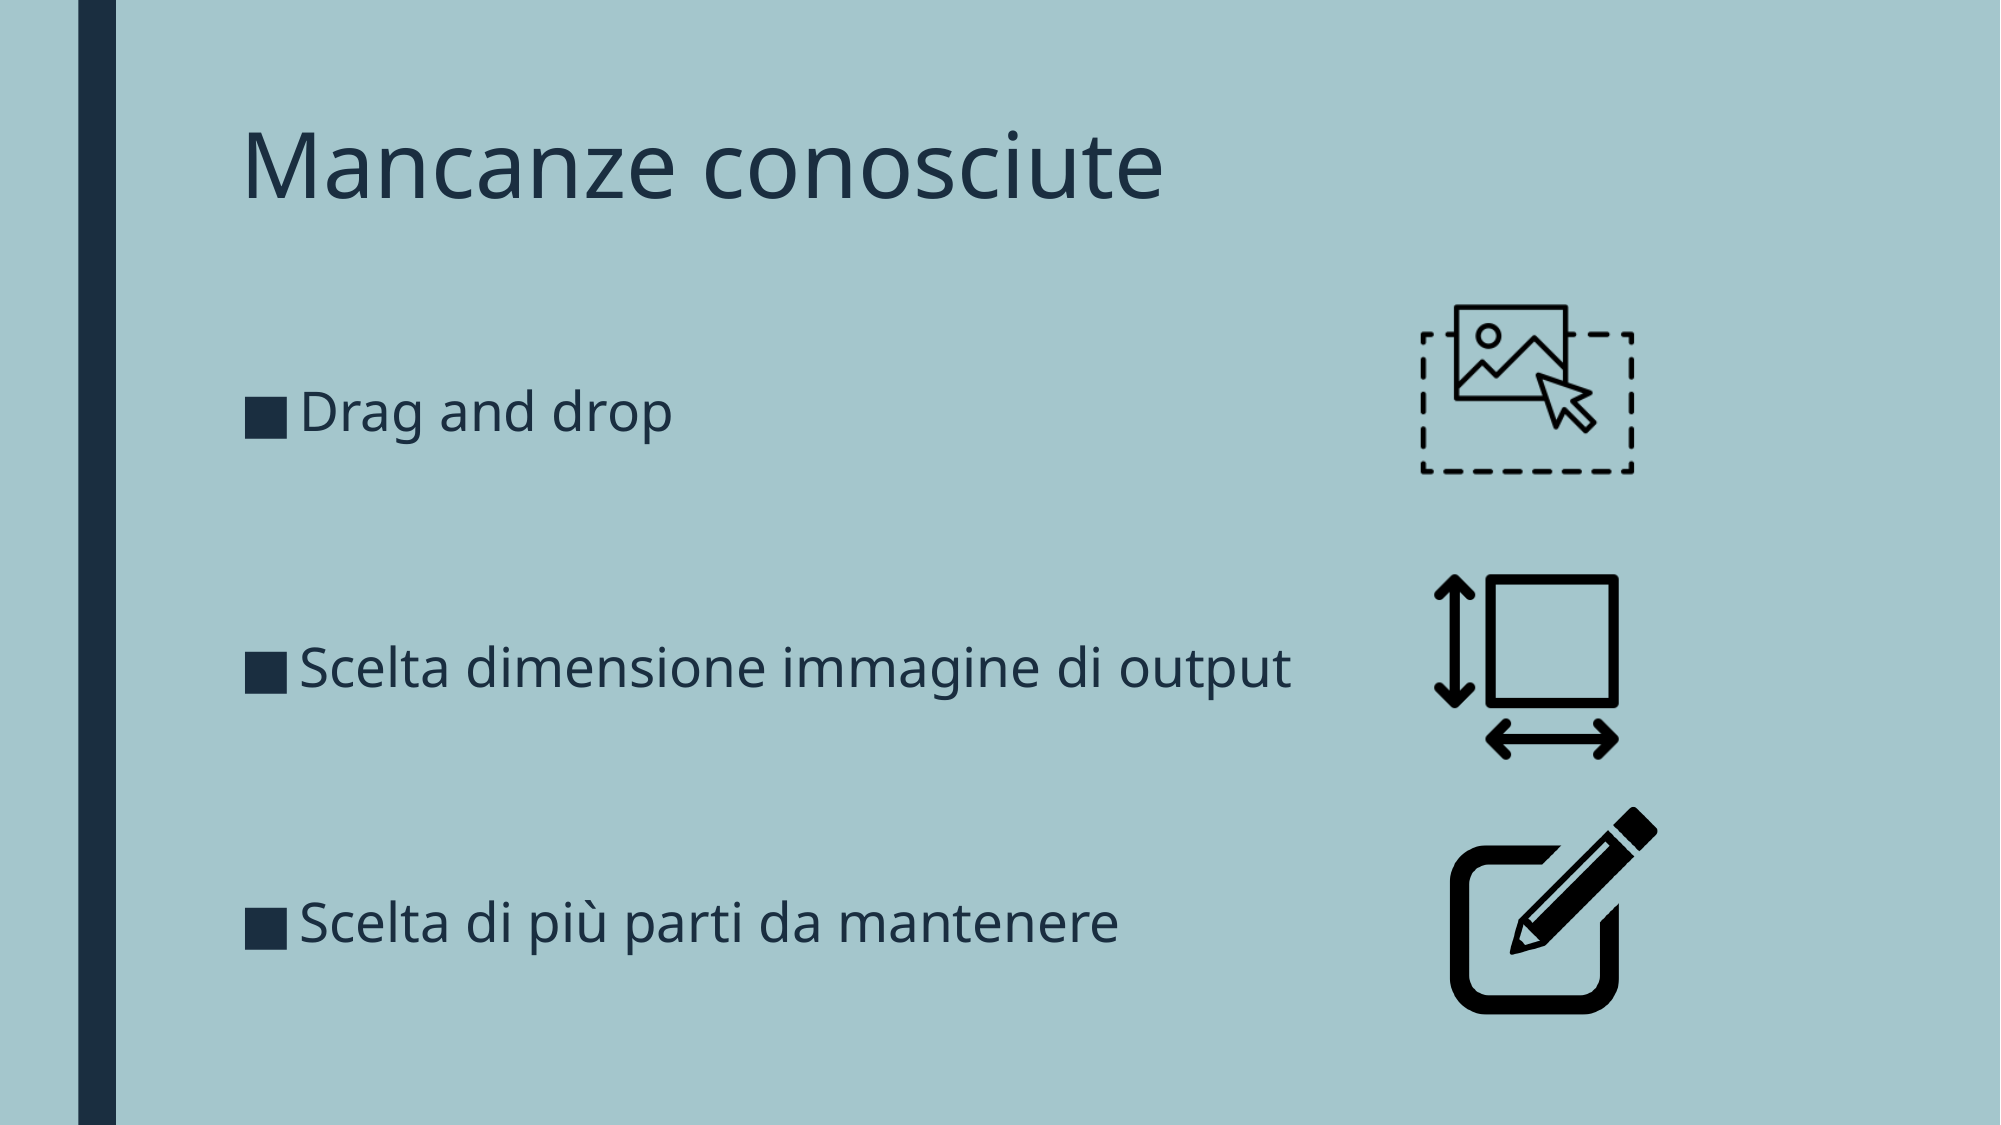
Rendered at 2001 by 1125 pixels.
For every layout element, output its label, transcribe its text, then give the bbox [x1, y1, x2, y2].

list Drag and drop Scelta dimensione immagine di output Scelta di più parti da mantenere [225, 375, 1800, 968]
picture [1385, 564, 1722, 1079]
title Mancanze conosciute [225, 112, 1800, 357]
picture [1409, 271, 1647, 508]
